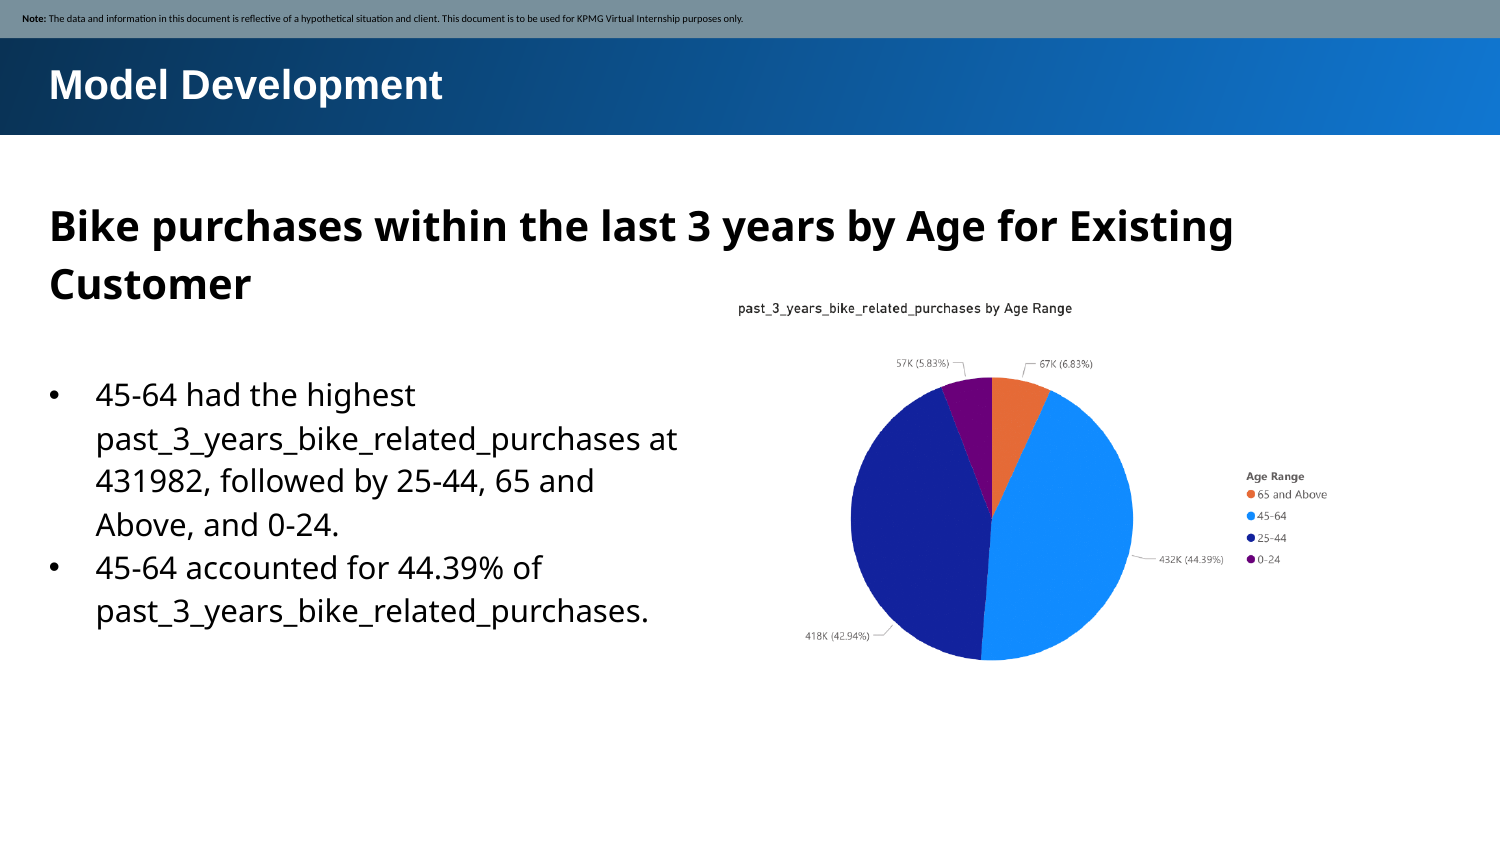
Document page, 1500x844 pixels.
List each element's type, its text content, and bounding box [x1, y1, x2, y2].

text_box 45-64 had the highest past_3_years_bike_related_purchases at 431982, followed by 25-44, 65 and Above, and 0-24.﻿﻿ ﻿﻿45-64 accounted for 44.39% of past_3_years_bike_related_purchases.﻿﻿ [33, 355, 705, 644]
text_box Bike purchases within the last 3 years by Age for Existing Customer [33, 177, 1439, 323]
text_box [0, 39, 1500, 135]
picture [711, 288, 1350, 711]
text_box Note: The data and information in this document is reflective of a hypothetical situation and client. This document is to be used for KPMG Virtual Internship purposes only. [0, 0, 1500, 39]
text_box Model Development [33, 43, 1439, 124]
